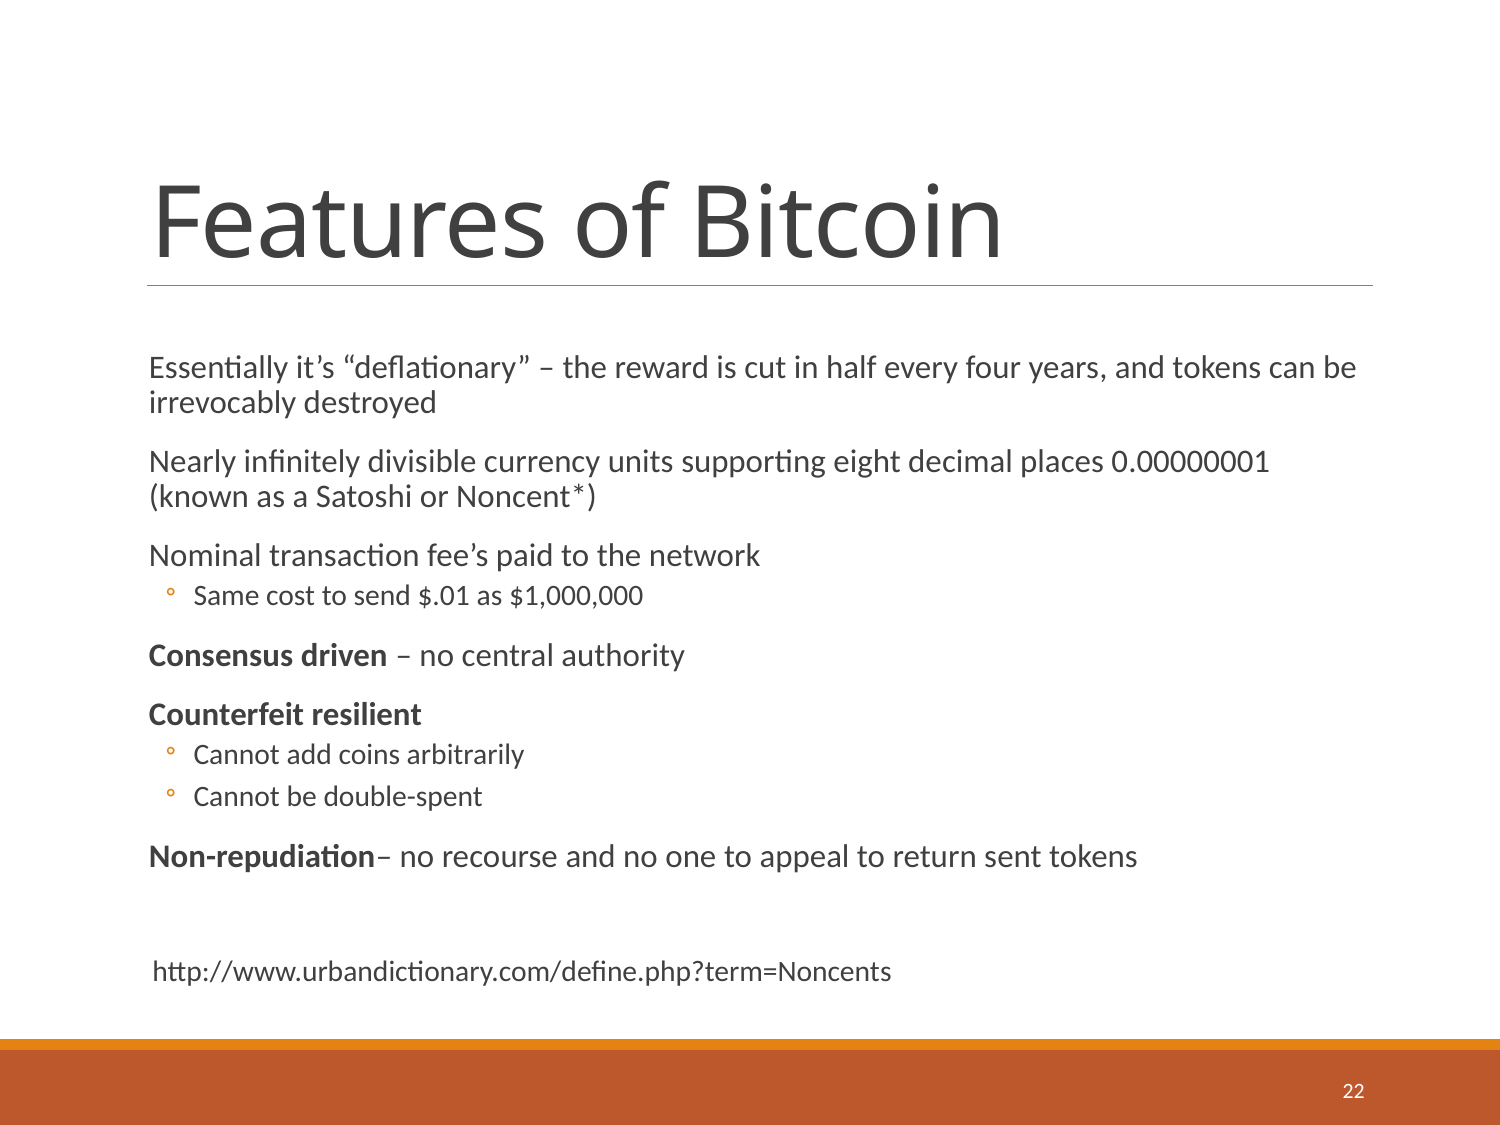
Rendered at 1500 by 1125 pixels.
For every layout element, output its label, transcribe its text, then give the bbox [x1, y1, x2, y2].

slide_number 21 [1218, 1059, 1380, 1120]
title Features of Bitcoin [135, 47, 1373, 285]
list Essentially it’s “deflationary” – the reward is cut in half every four years, and tokens can be irrevocably destroyed Nearly infinitely divisible currency units supporting eight decimal places 0.00000001 (known as a Satoshi or Noncent*) Nominal transaction fee’s paid to the network Same cost to send $.01 as $1,000,000 Consensus driven – no central authority Counterfeit resilient Cannot add coins arbitrarily Cannot be double-spent Non-repudiation– no recourse and no one to appeal to return sent tokens http://www.urbandictionary.com/define.php?term=Noncents [135, 342, 1373, 1003]
